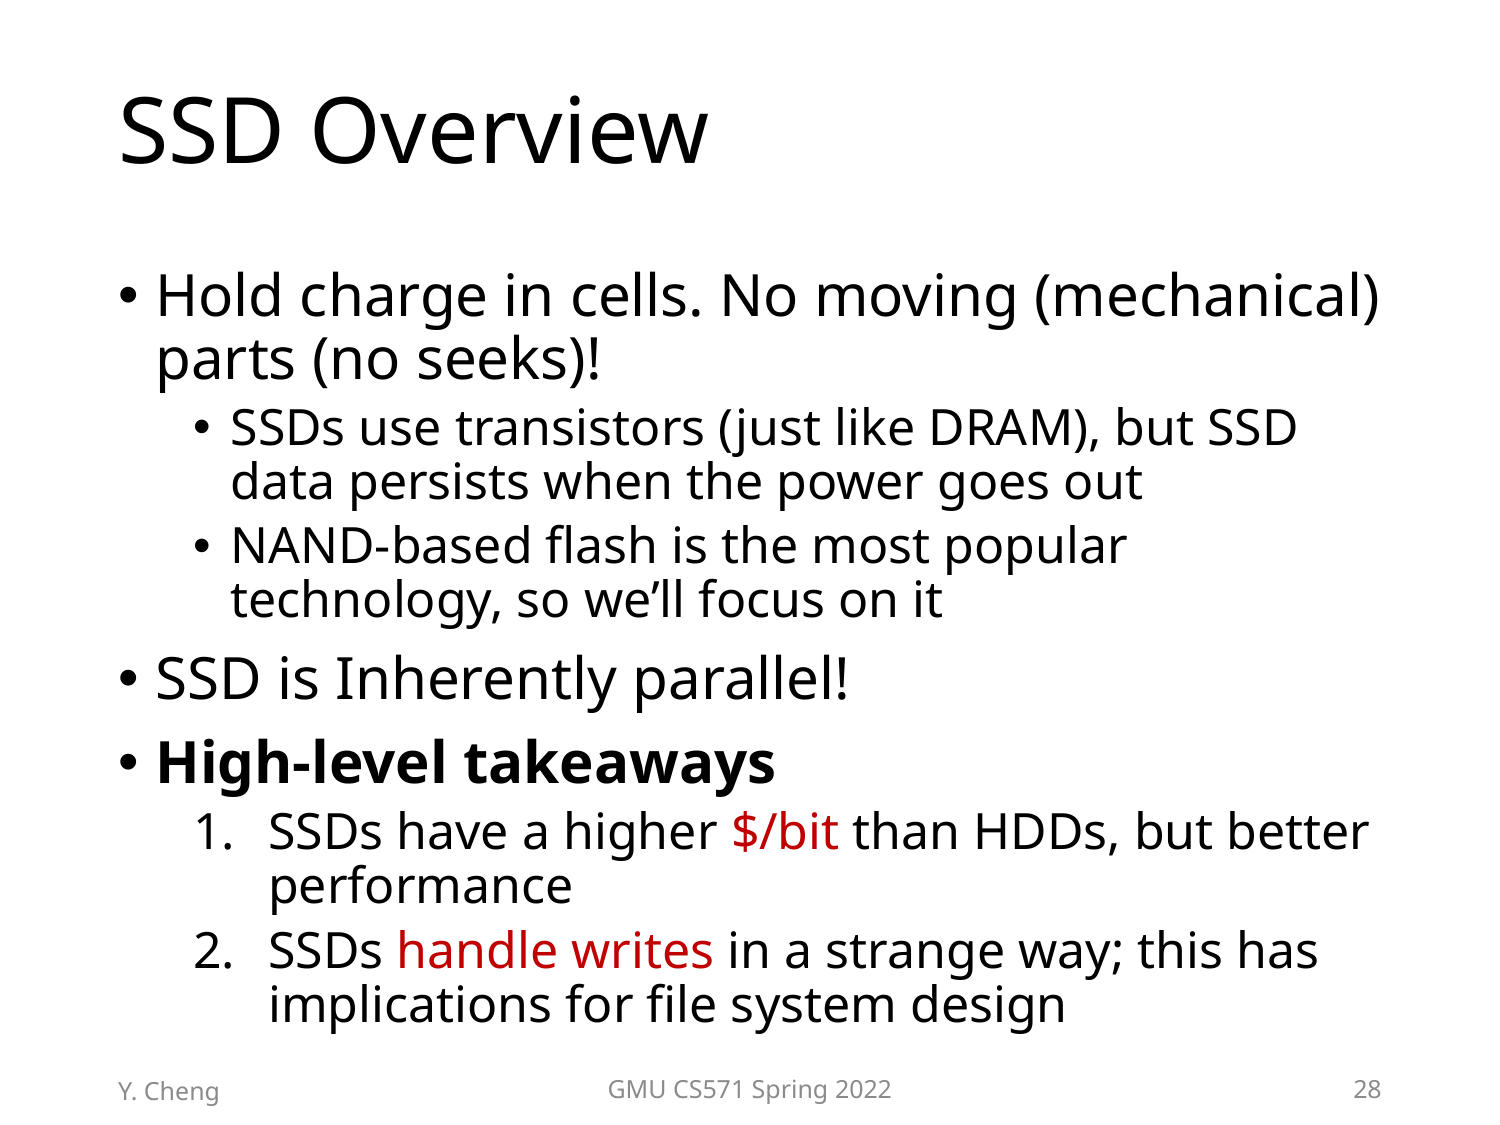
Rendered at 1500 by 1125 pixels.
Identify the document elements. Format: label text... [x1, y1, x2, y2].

list Hold charge in cells. No moving (mechanical) parts (no seeks)! SSDs use transistors (just like DRAM), but SSD data persists when the power goes out NAND-based flash is the most popular technology, so we’ll focus on it SSD is Inherently parallel! High-level takeaways SSDs have a higher $/bit than HDDs, but better performance SSDs handle writes in a strange way; this has implications for file system design [103, 258, 1397, 1045]
slide_number Y. Cheng [103, 1060, 441, 1121]
slide_number 28 [1059, 1060, 1397, 1121]
footer GMU CS571 Spring 2022 [496, 1060, 1004, 1121]
title SSD Overview [103, 25, 1397, 243]
